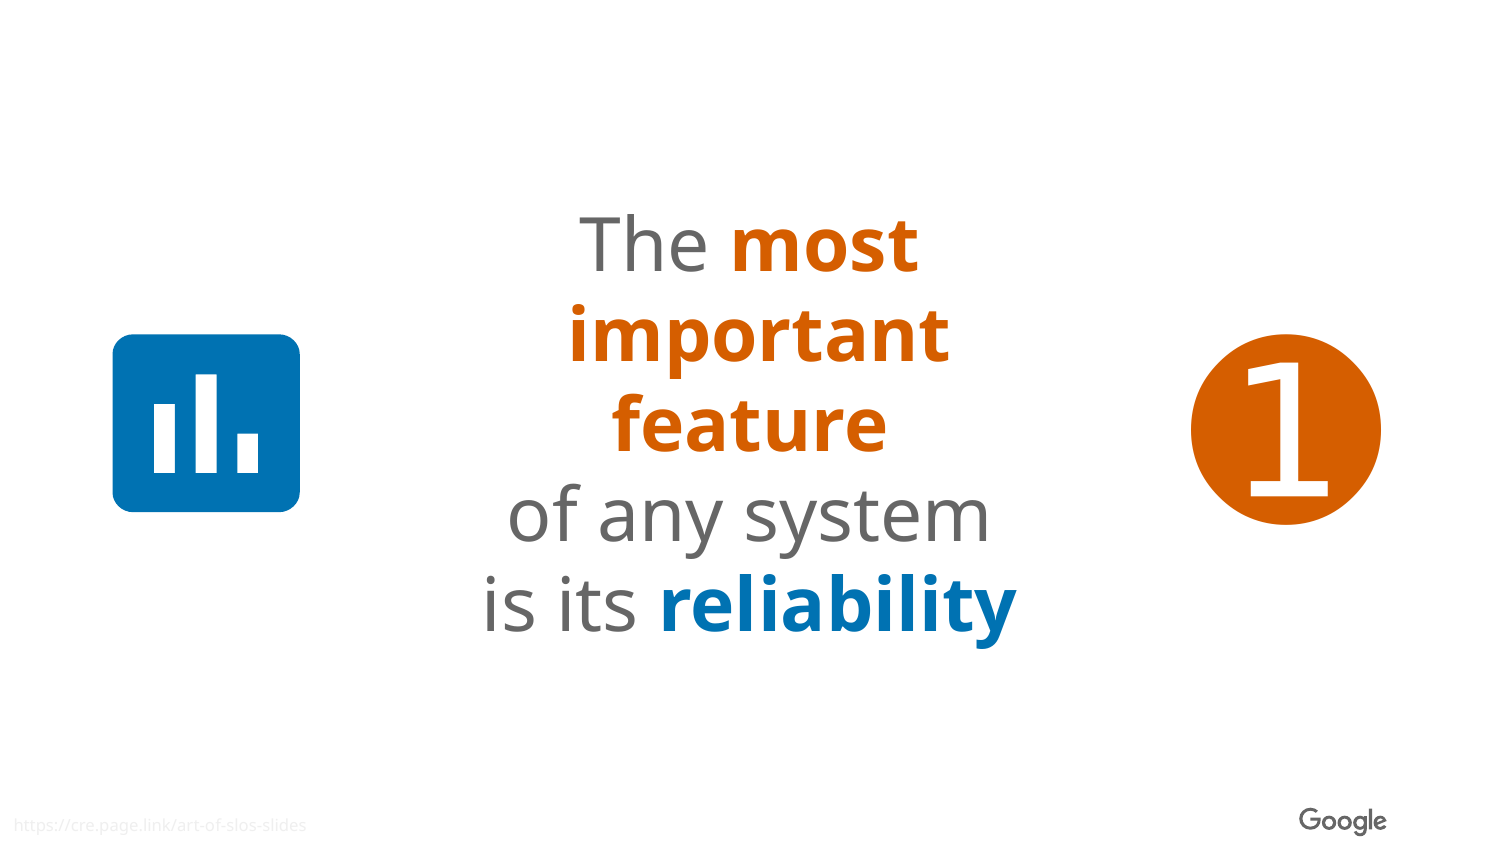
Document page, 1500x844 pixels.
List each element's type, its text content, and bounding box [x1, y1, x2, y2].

text_box The most important feature of any system is its reliability [385, 111, 1115, 733]
text_box ➊ [1164, 298, 1408, 546]
text_box [112, 334, 300, 513]
